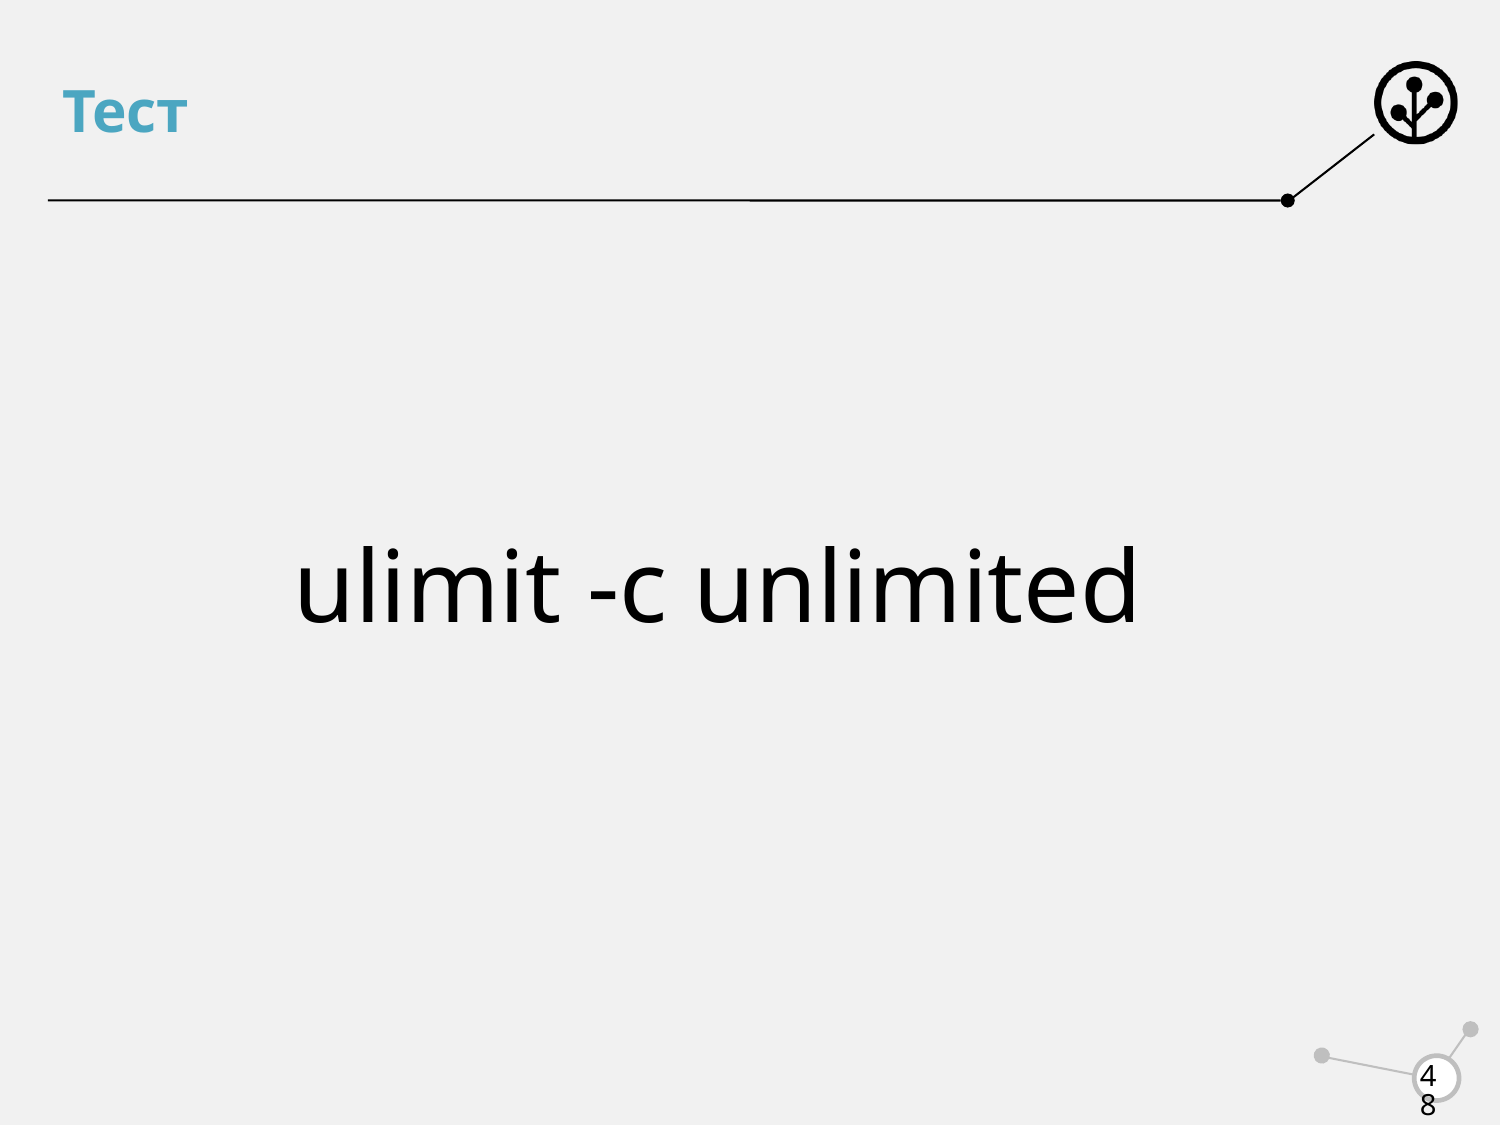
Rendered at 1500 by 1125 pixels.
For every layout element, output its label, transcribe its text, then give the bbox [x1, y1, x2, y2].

picture [1363, 24, 1464, 185]
slide_number 48 [1404, 1047, 1468, 1108]
list ulimit -c unlimited [100, 259, 1336, 1015]
title Тест [47, 42, 1281, 185]
